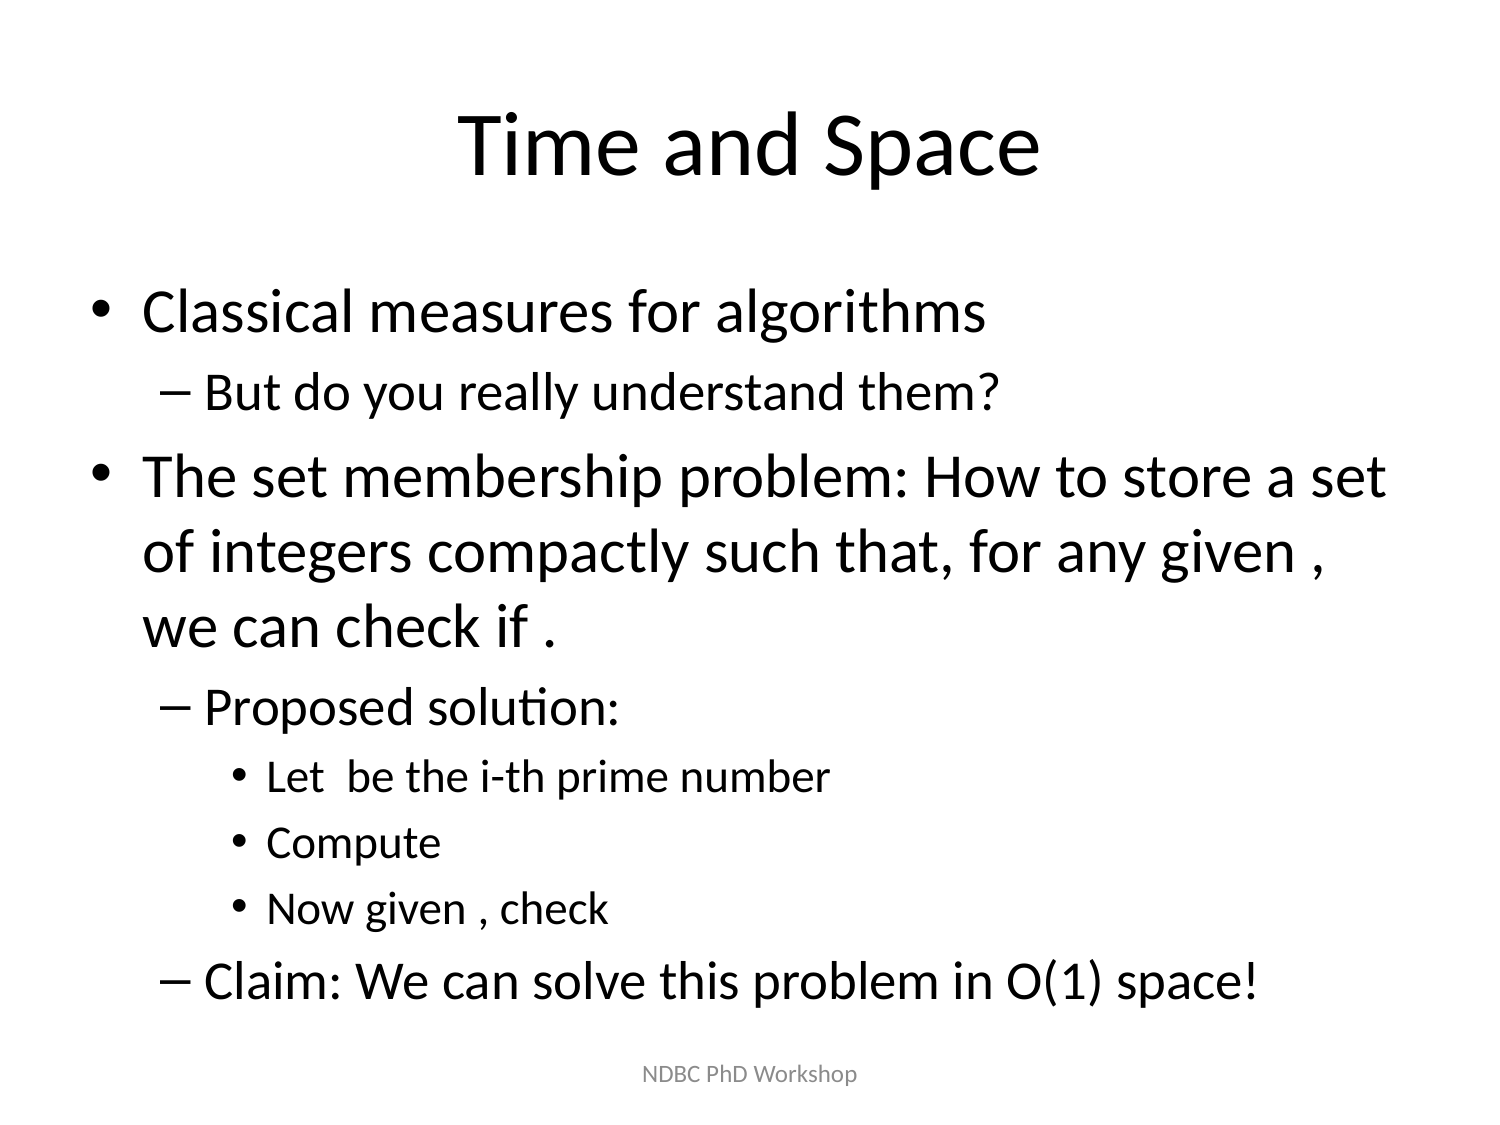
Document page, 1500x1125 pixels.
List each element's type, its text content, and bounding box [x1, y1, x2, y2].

title Time and Space [75, 45, 1425, 233]
footer NDBC PhD Workshop [512, 1042, 988, 1103]
